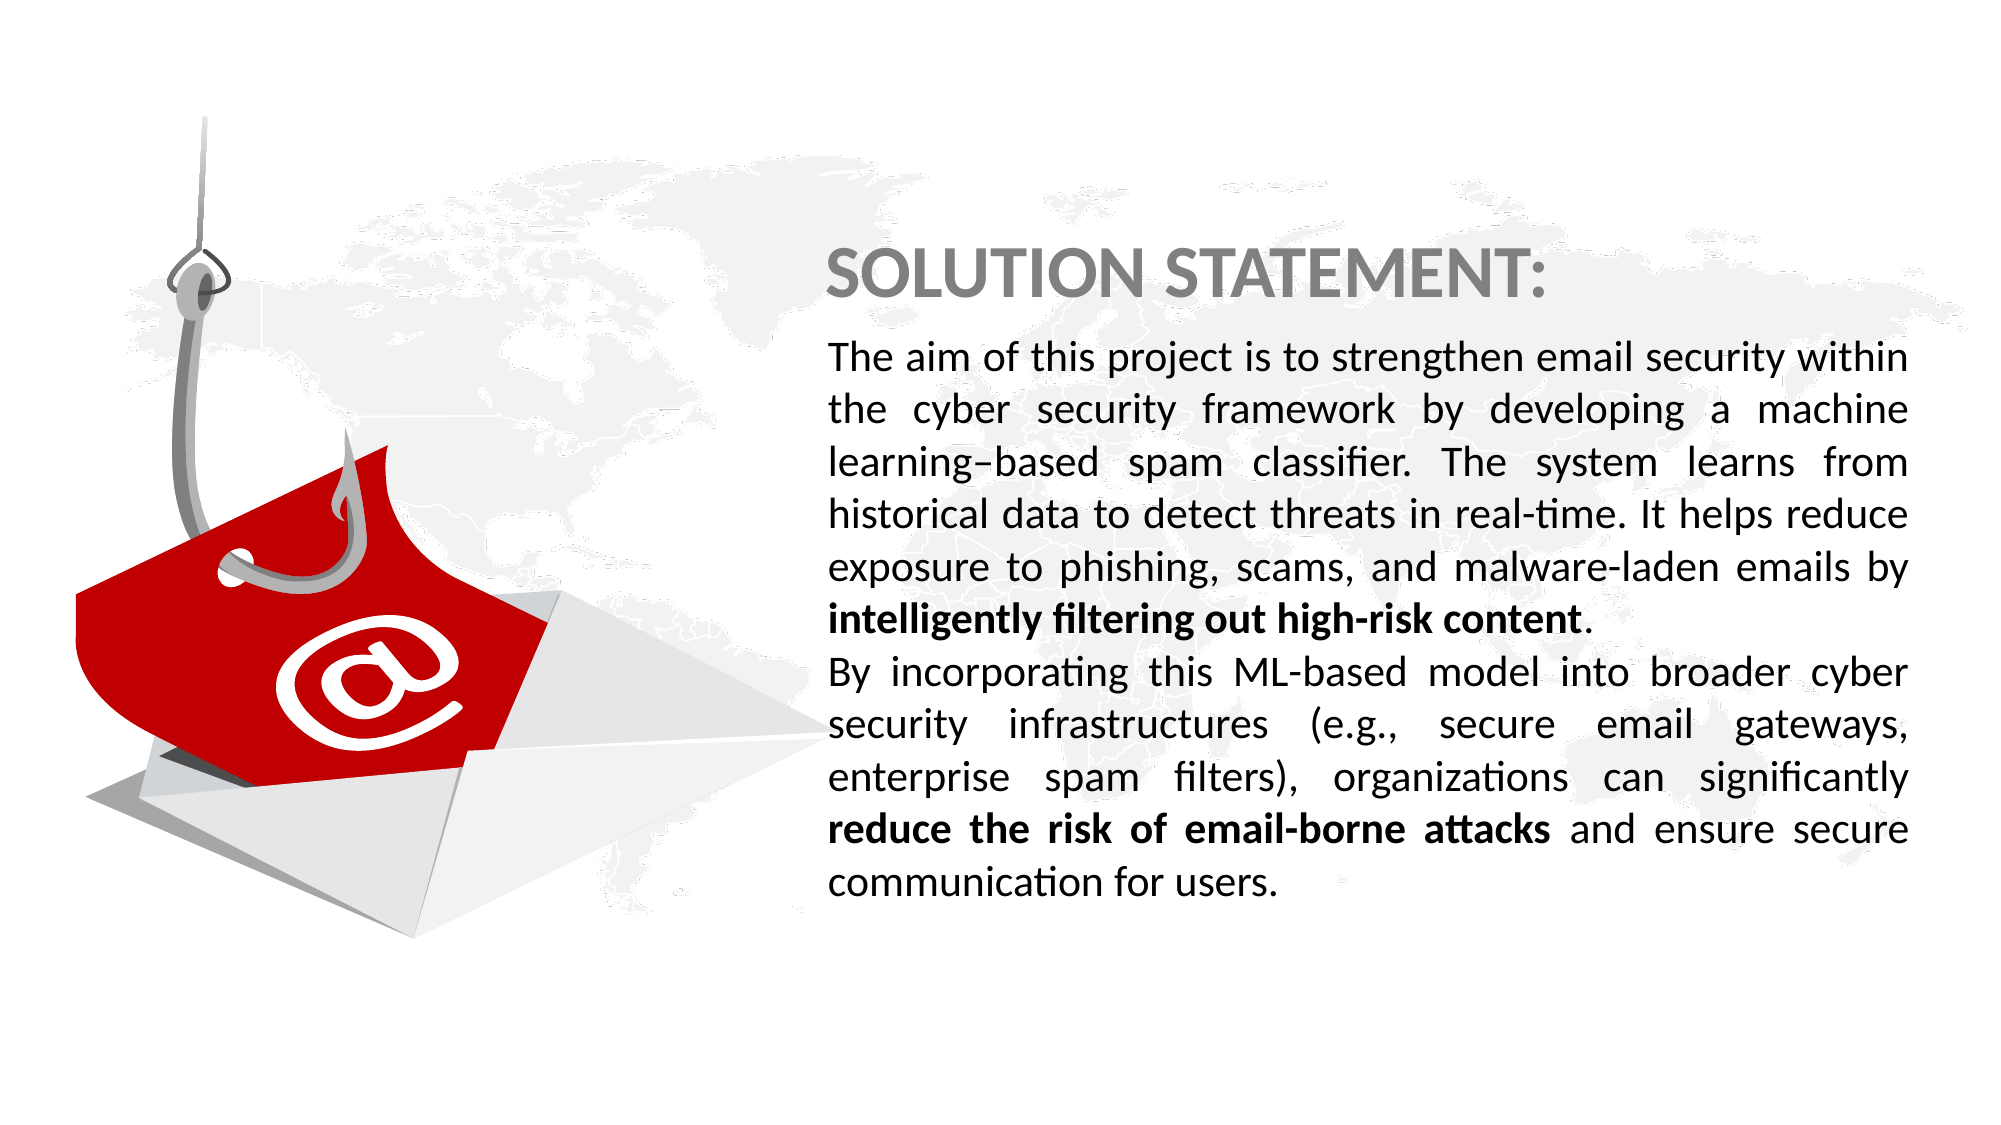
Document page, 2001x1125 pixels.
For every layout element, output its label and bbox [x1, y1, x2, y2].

text_box [75, 115, 1969, 939]
